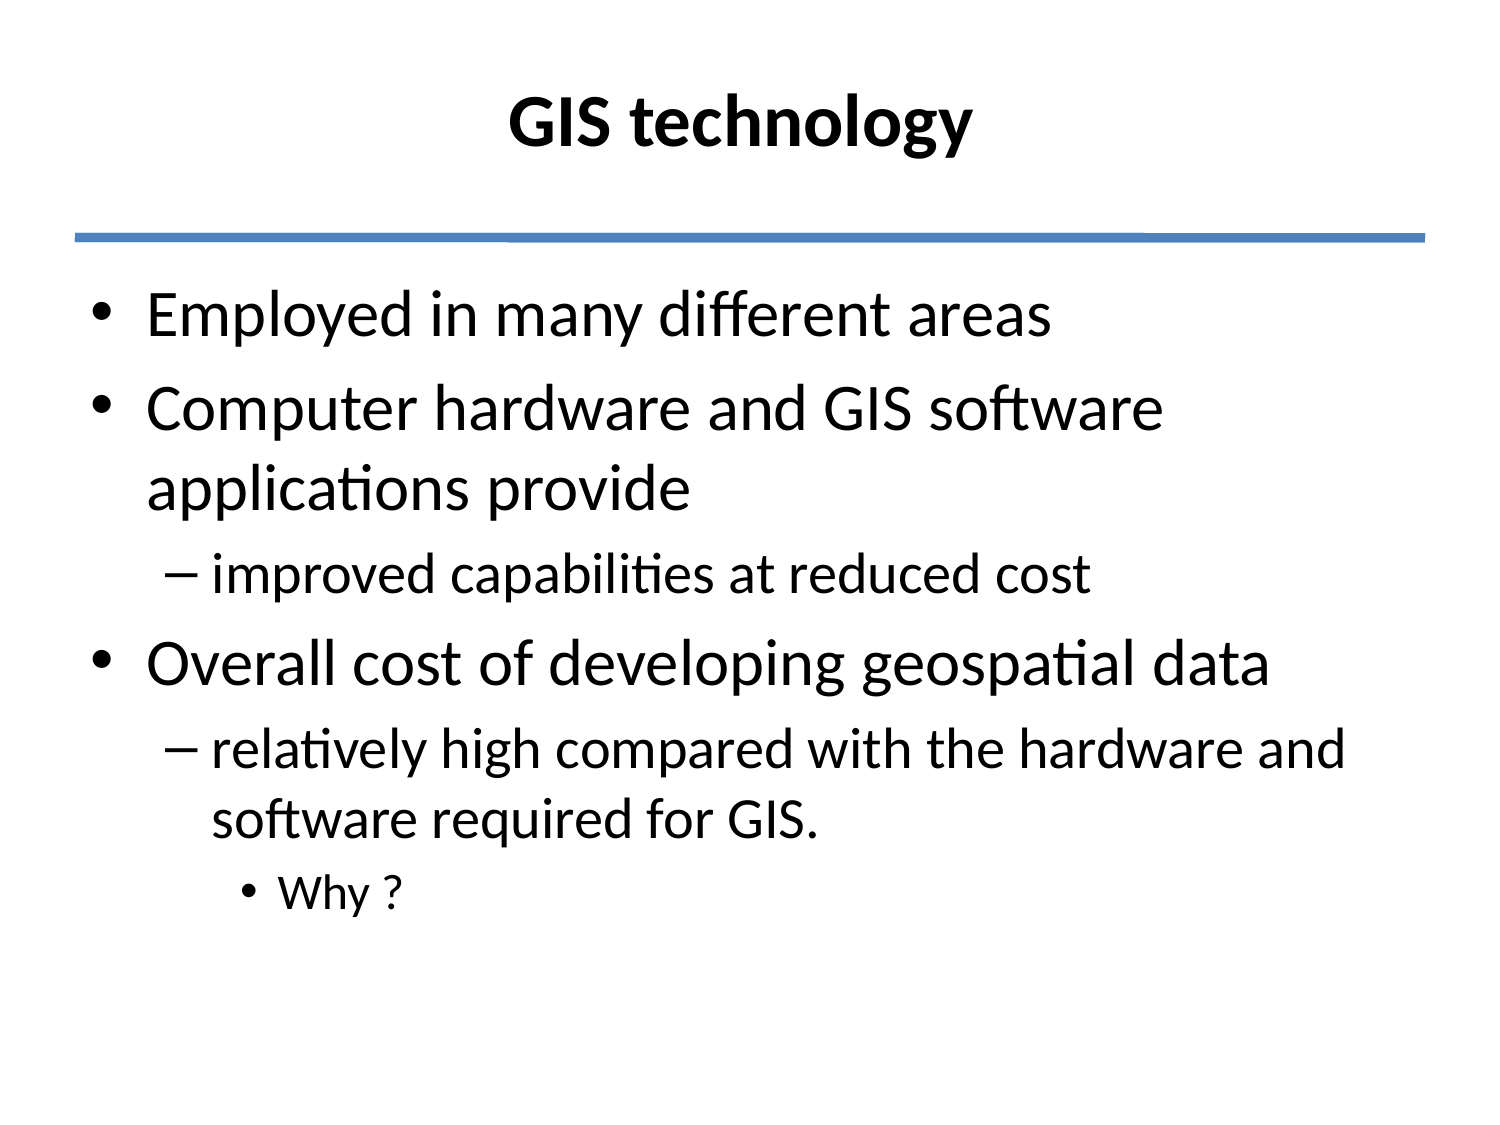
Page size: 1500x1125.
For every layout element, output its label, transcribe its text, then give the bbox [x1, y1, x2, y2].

title GIS technology [75, 0, 1425, 233]
list Employed in many different areas Computer hardware and GIS software applications provide improved capabilities at reduced cost Overall cost of developing geospatial data relatively high compared with the hardware and software required for GIS. Why ? [75, 262, 1425, 1005]
